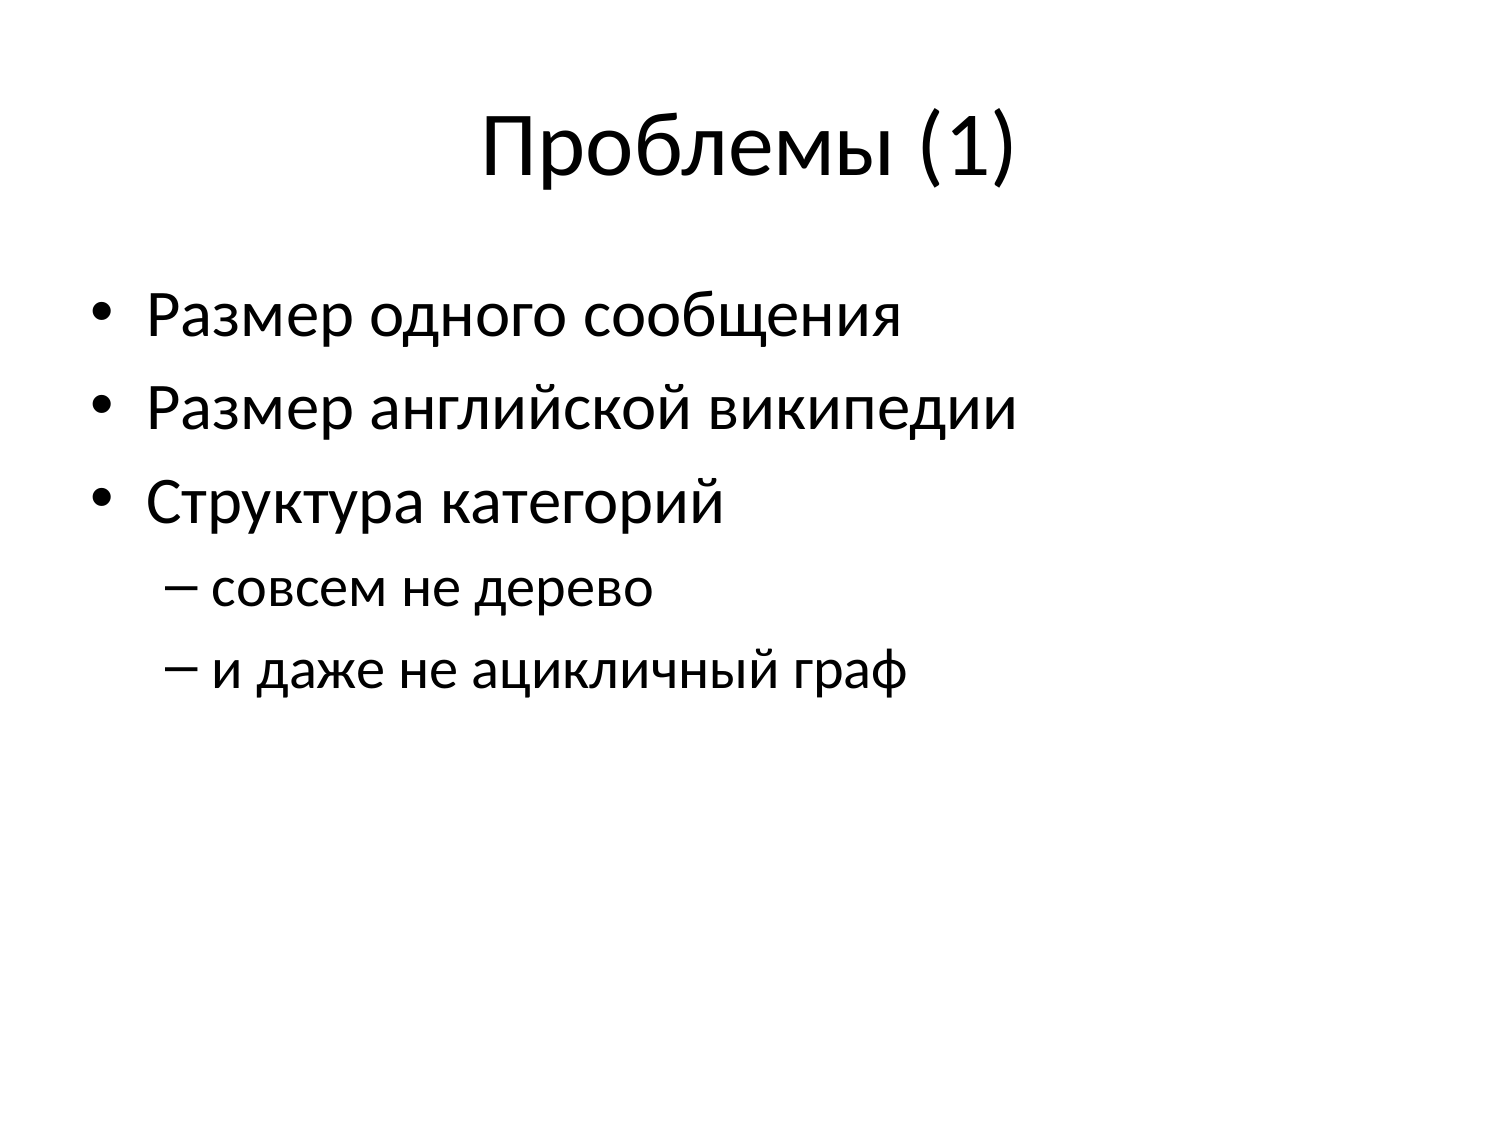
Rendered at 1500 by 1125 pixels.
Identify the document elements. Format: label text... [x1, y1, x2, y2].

title Проблемы (1) [75, 45, 1425, 233]
list Размер одного сообщения Размер английской википедии Структура категорий совсем не дерево и даже не ацикличный граф [75, 262, 1425, 1005]
